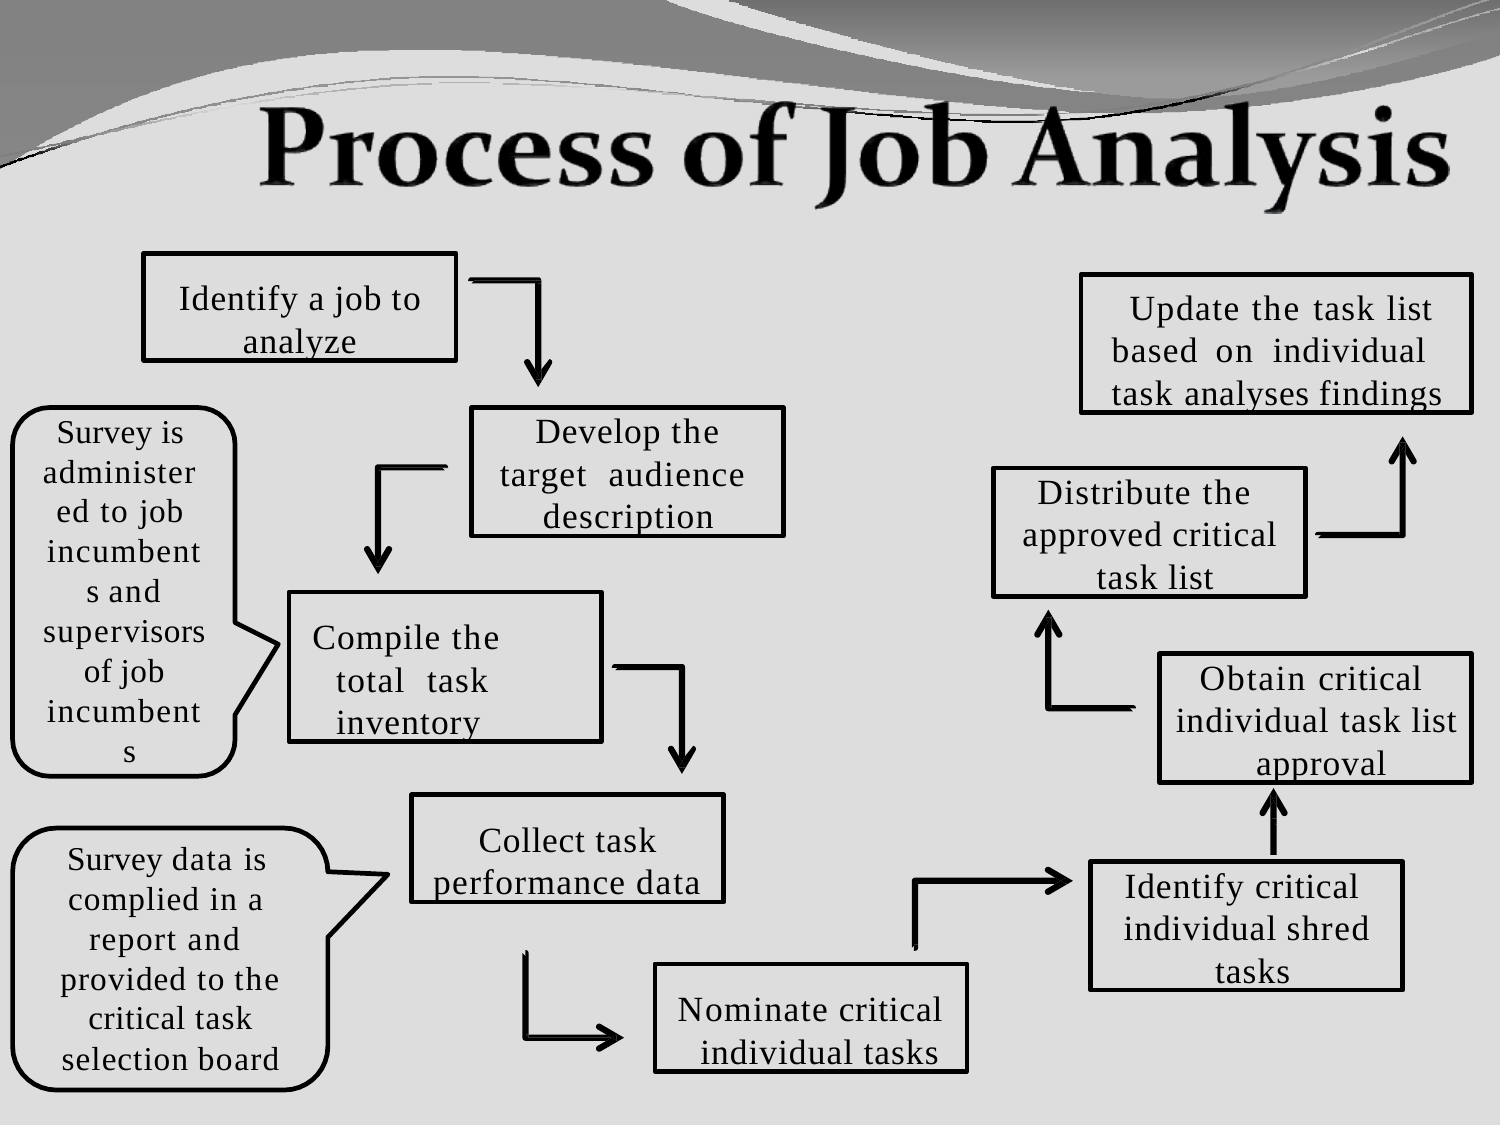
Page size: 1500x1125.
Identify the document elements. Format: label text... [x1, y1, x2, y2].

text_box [10, 404, 282, 779]
text_box Distribute the approved critical task list [993, 468, 1306, 597]
text_box [0, 221, 1500, 1125]
text_box Collect task performance data [411, 794, 724, 903]
text_box [911, 866, 1073, 951]
text_box Compile the total task inventory [289, 592, 602, 742]
text_box Update the task list based on individual task analyses findings [1081, 274, 1472, 413]
text_box Identify critical individual shred tasks [1090, 861, 1403, 991]
text_box Develop the target audience description [471, 407, 784, 536]
text_box Nominate critical individual tasks [654, 963, 967, 1072]
text_box [1259, 788, 1288, 855]
text_box [1314, 436, 1417, 539]
text_box Identify a job to analyze [143, 253, 457, 361]
text_box [611, 664, 696, 774]
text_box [9, 825, 391, 1093]
text_box [522, 950, 625, 1052]
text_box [0, 0, 1500, 214]
text_box [468, 277, 553, 388]
text_box Obtain critical individual task list approval [1159, 653, 1472, 783]
text_box [1034, 609, 1137, 712]
text_box [364, 464, 449, 575]
